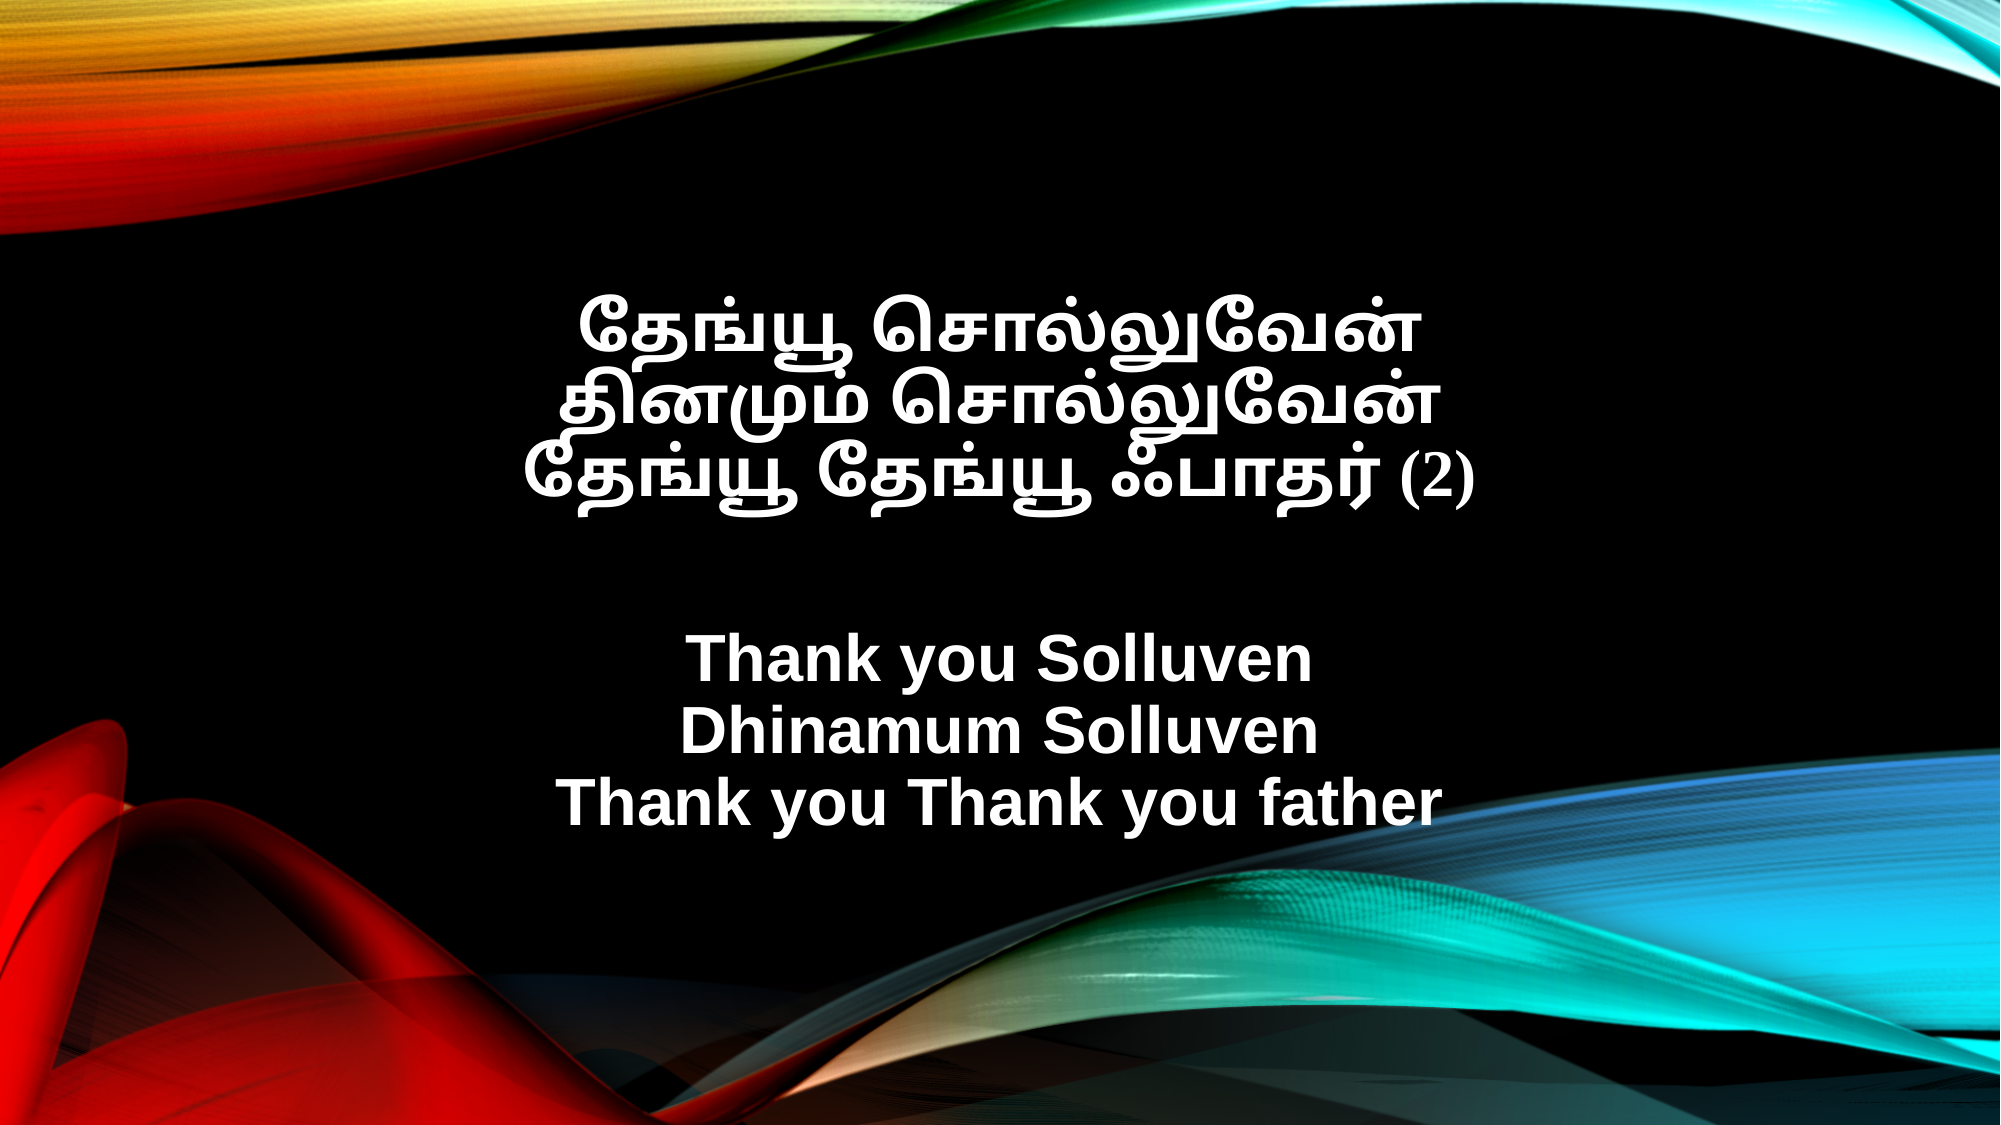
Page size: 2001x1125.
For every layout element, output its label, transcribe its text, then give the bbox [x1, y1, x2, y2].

subtitle தேங்யூ சொல்லுவேன் தினமும் சொல்லுவேன் தேங்யூ தேங்யூ ஃபாதர் (2) Thank you Solluven Dhinamum Solluven Thank you Thank you father [0, 0, 2000, 1125]
